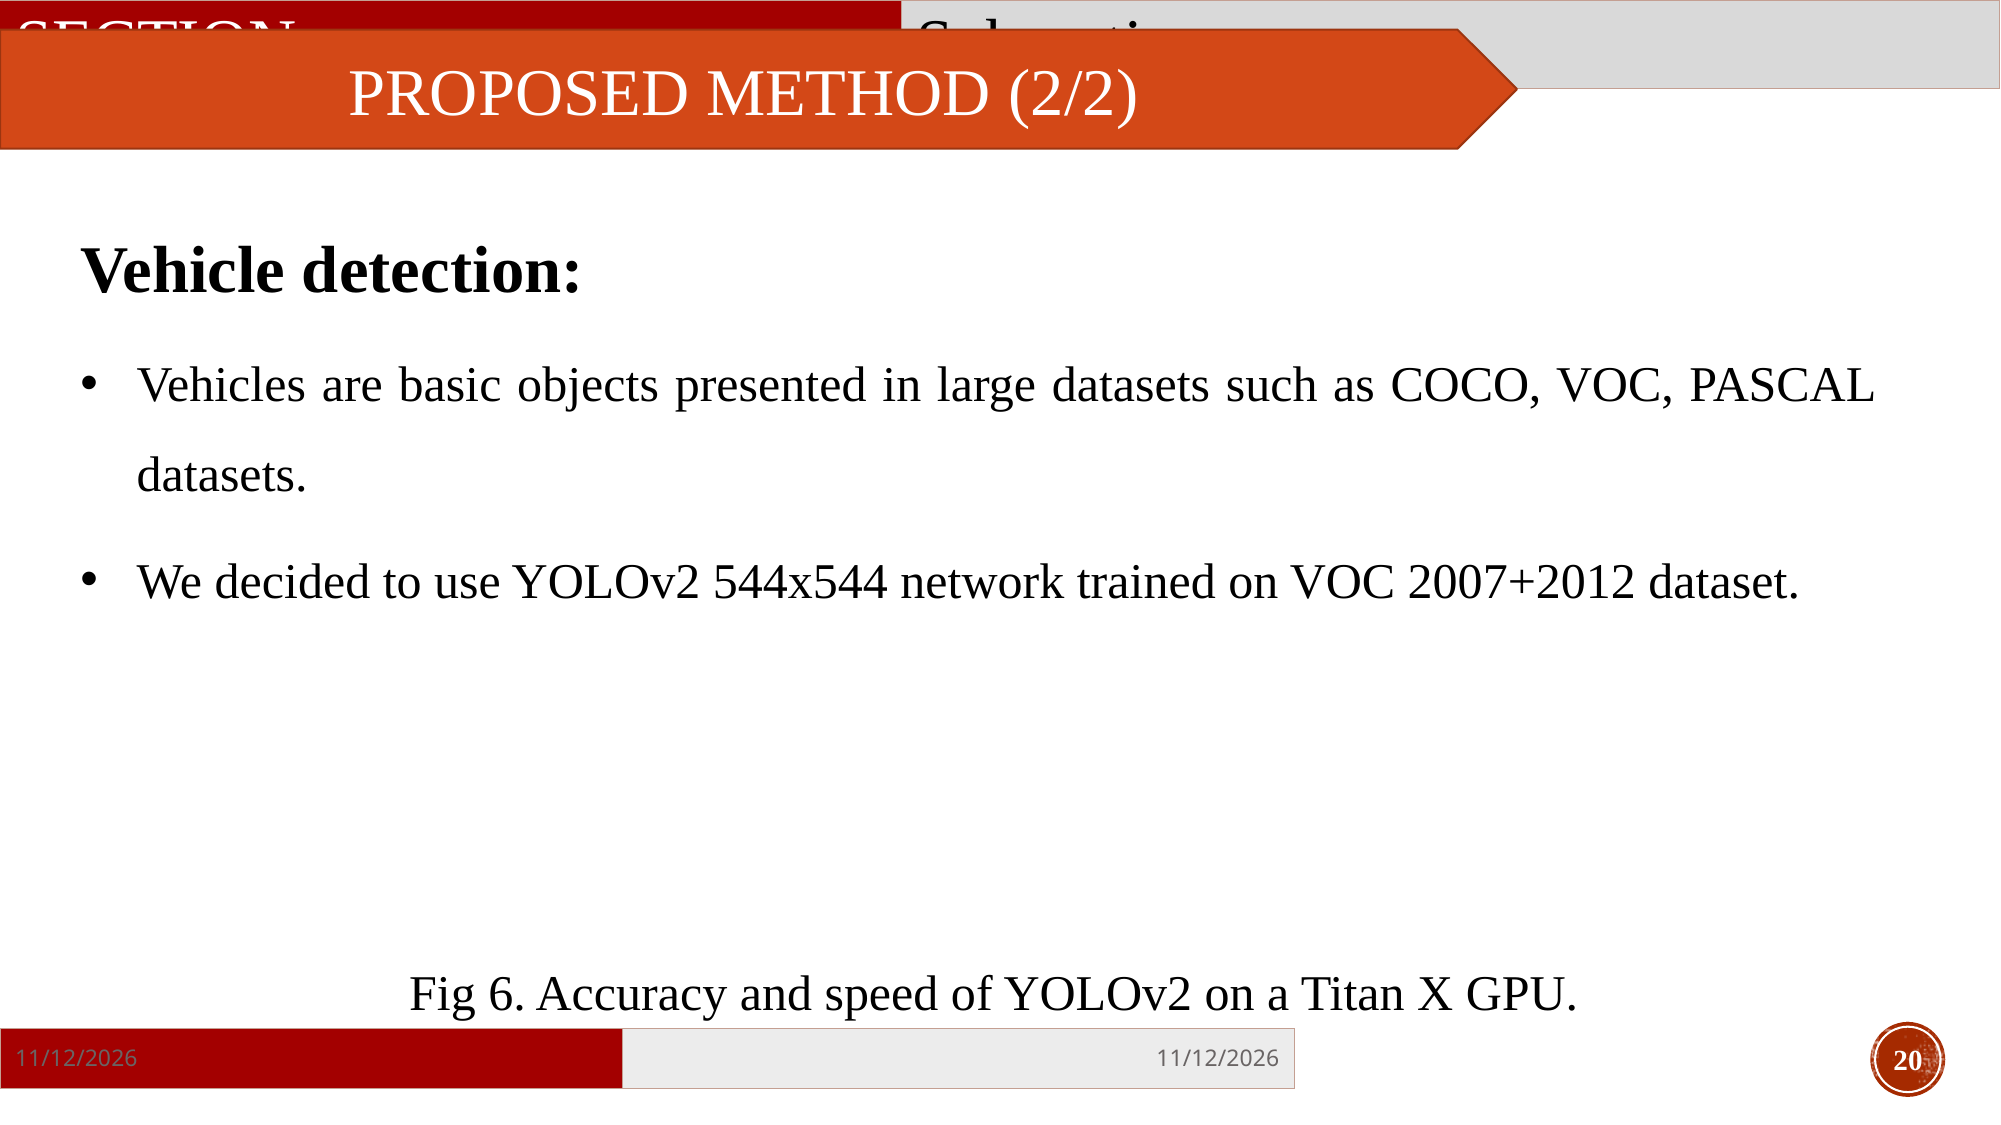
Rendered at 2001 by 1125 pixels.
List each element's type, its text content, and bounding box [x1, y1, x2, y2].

text_box Vehicle detection: [65, 218, 1407, 314]
text_box Proposed method (2/2) [0, 28, 1518, 150]
text_box Fig 6. Accuracy and speed of YOLOv2 on a Titan X GPU. [394, 953, 1606, 1028]
text_box Vehicles are basic objects presented in large datasets such as COCO, VOC, PASCAL datasets. We decided to use YOLOv2 544x544 network trained on VOC 2007+2012 dataset. [65, 314, 1891, 616]
slide_number 20 [1855, 1028, 1961, 1089]
